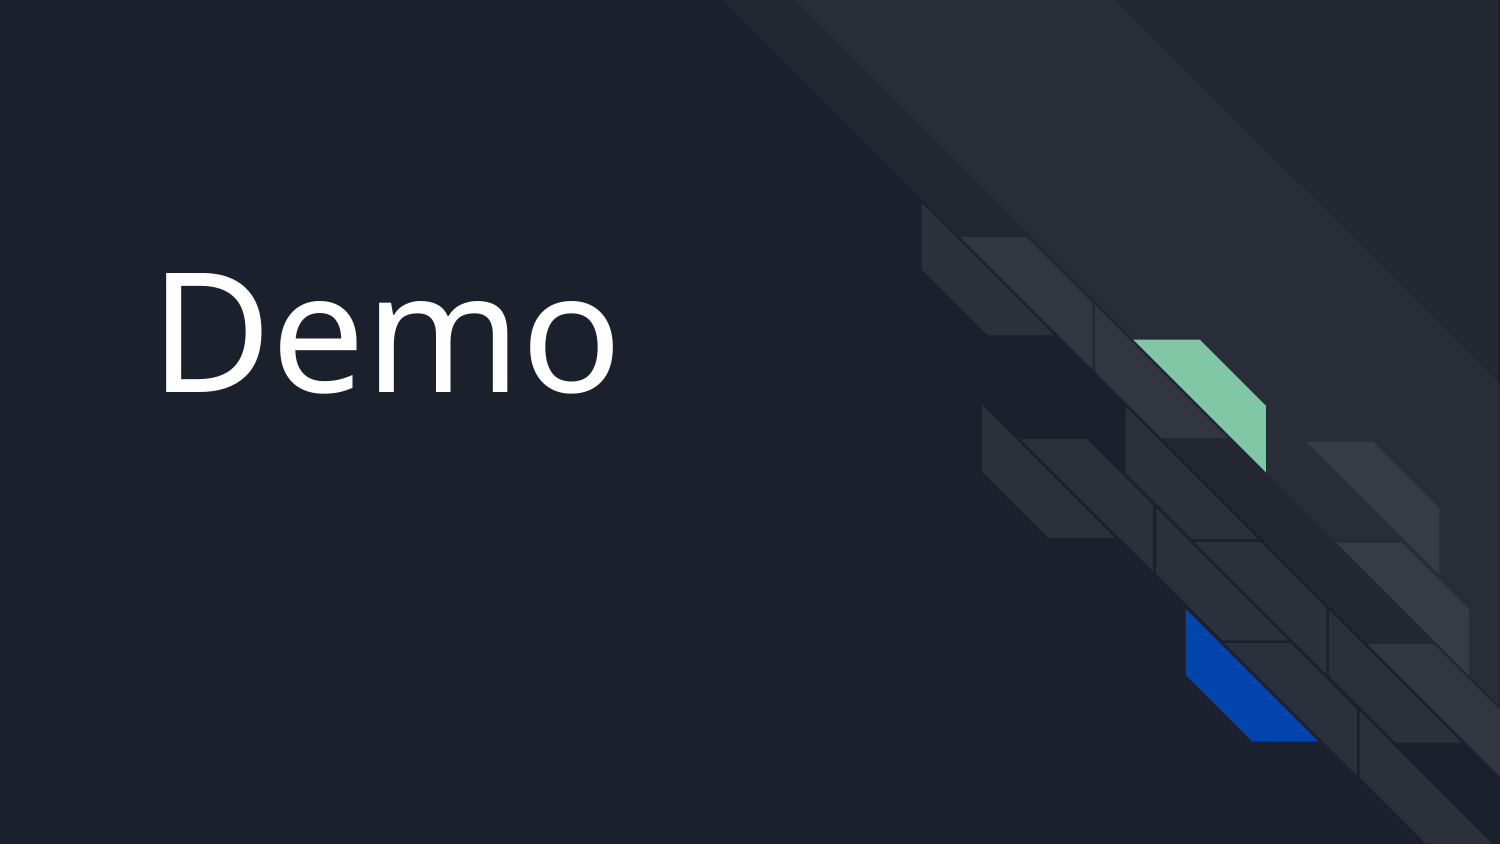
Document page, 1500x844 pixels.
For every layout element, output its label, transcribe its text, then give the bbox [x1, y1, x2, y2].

title Demo [135, 210, 919, 425]
